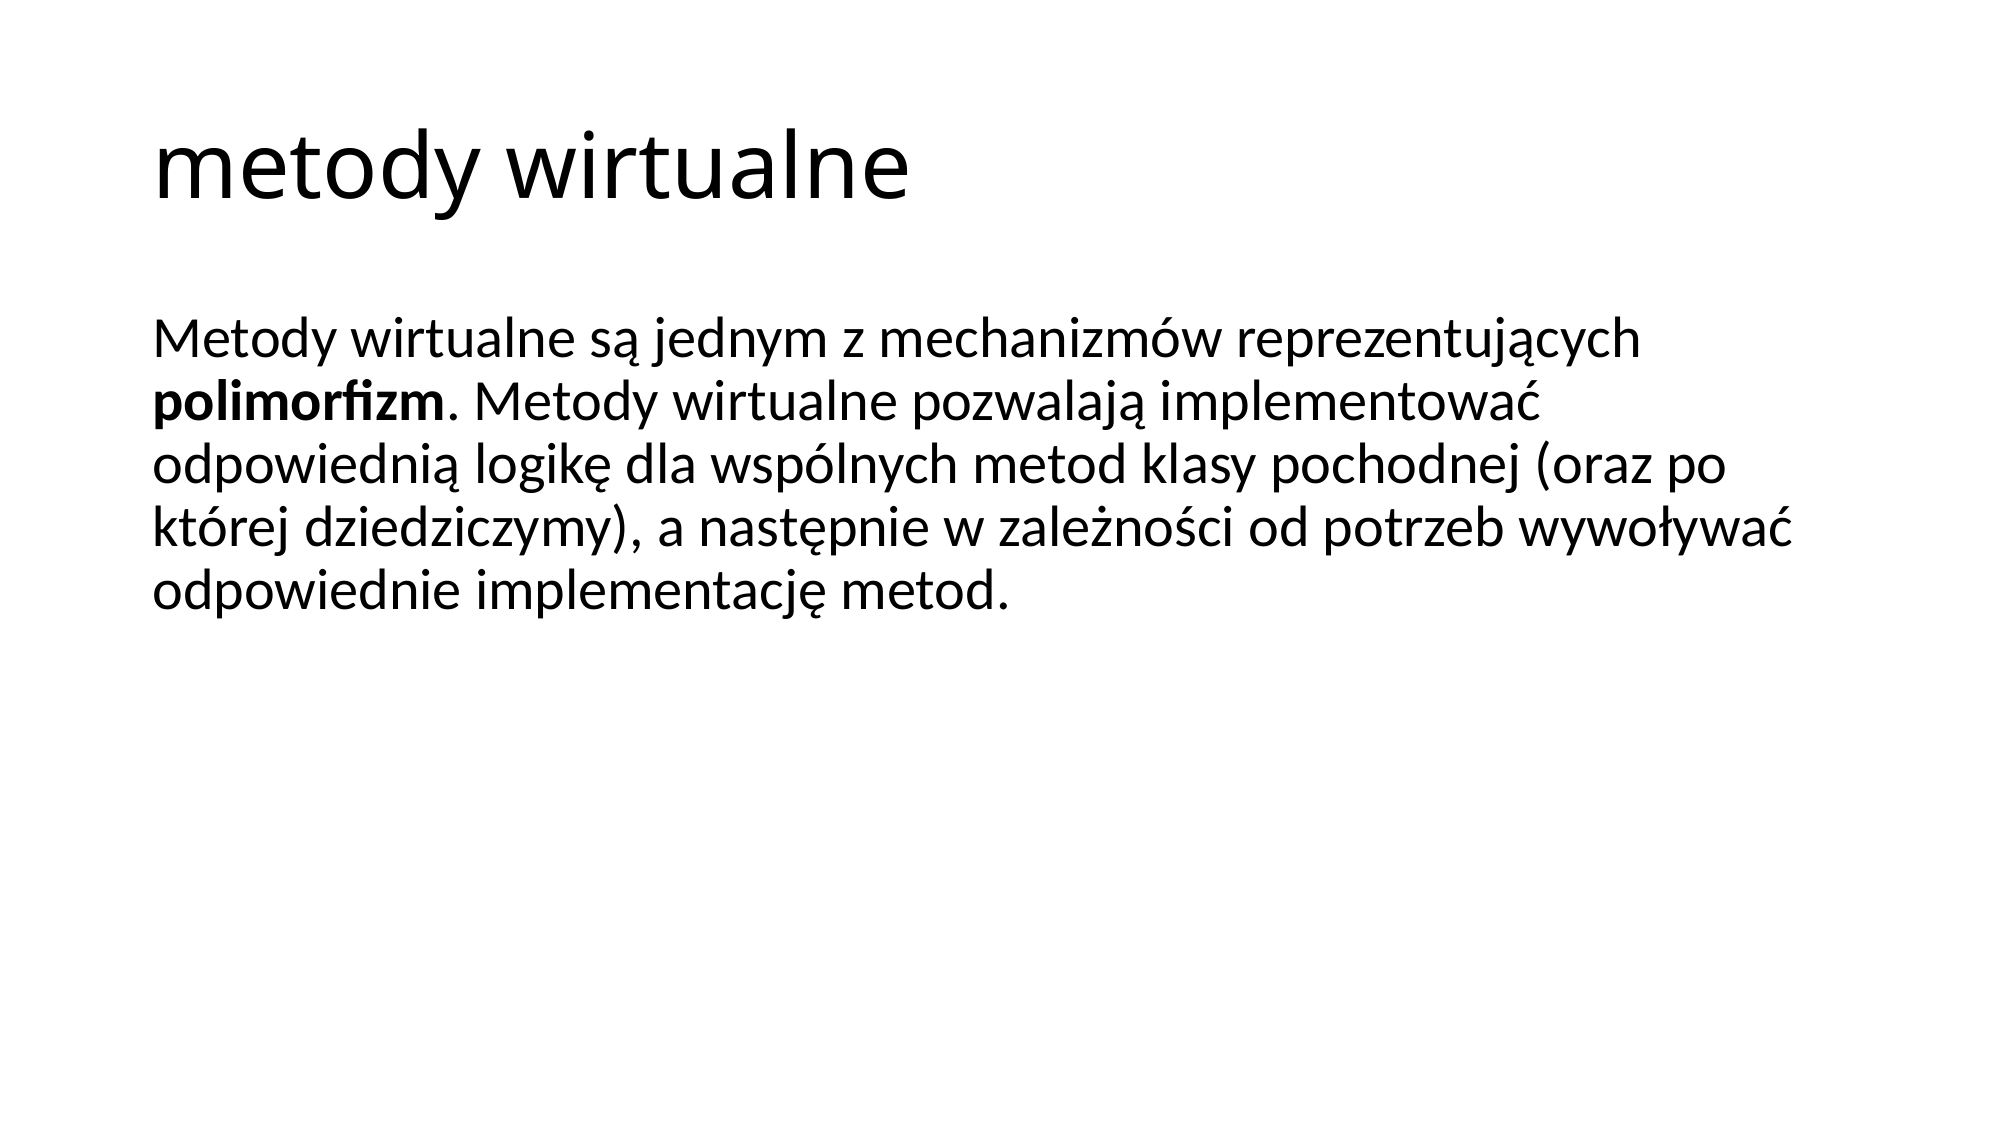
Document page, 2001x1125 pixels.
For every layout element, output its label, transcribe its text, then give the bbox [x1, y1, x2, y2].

list Metody wirtualne są jednym z mechanizmów reprezentujących polimorfizm. Metody wirtualne pozwalają implementować odpowiednią logikę dla wspólnych metod klasy pochodnej (oraz po której dziedziczymy), a następnie w zależności od potrzeb wywoływać odpowiednie implementację metod. [137, 299, 1863, 1014]
title metody wirtualne [137, 59, 1863, 278]
